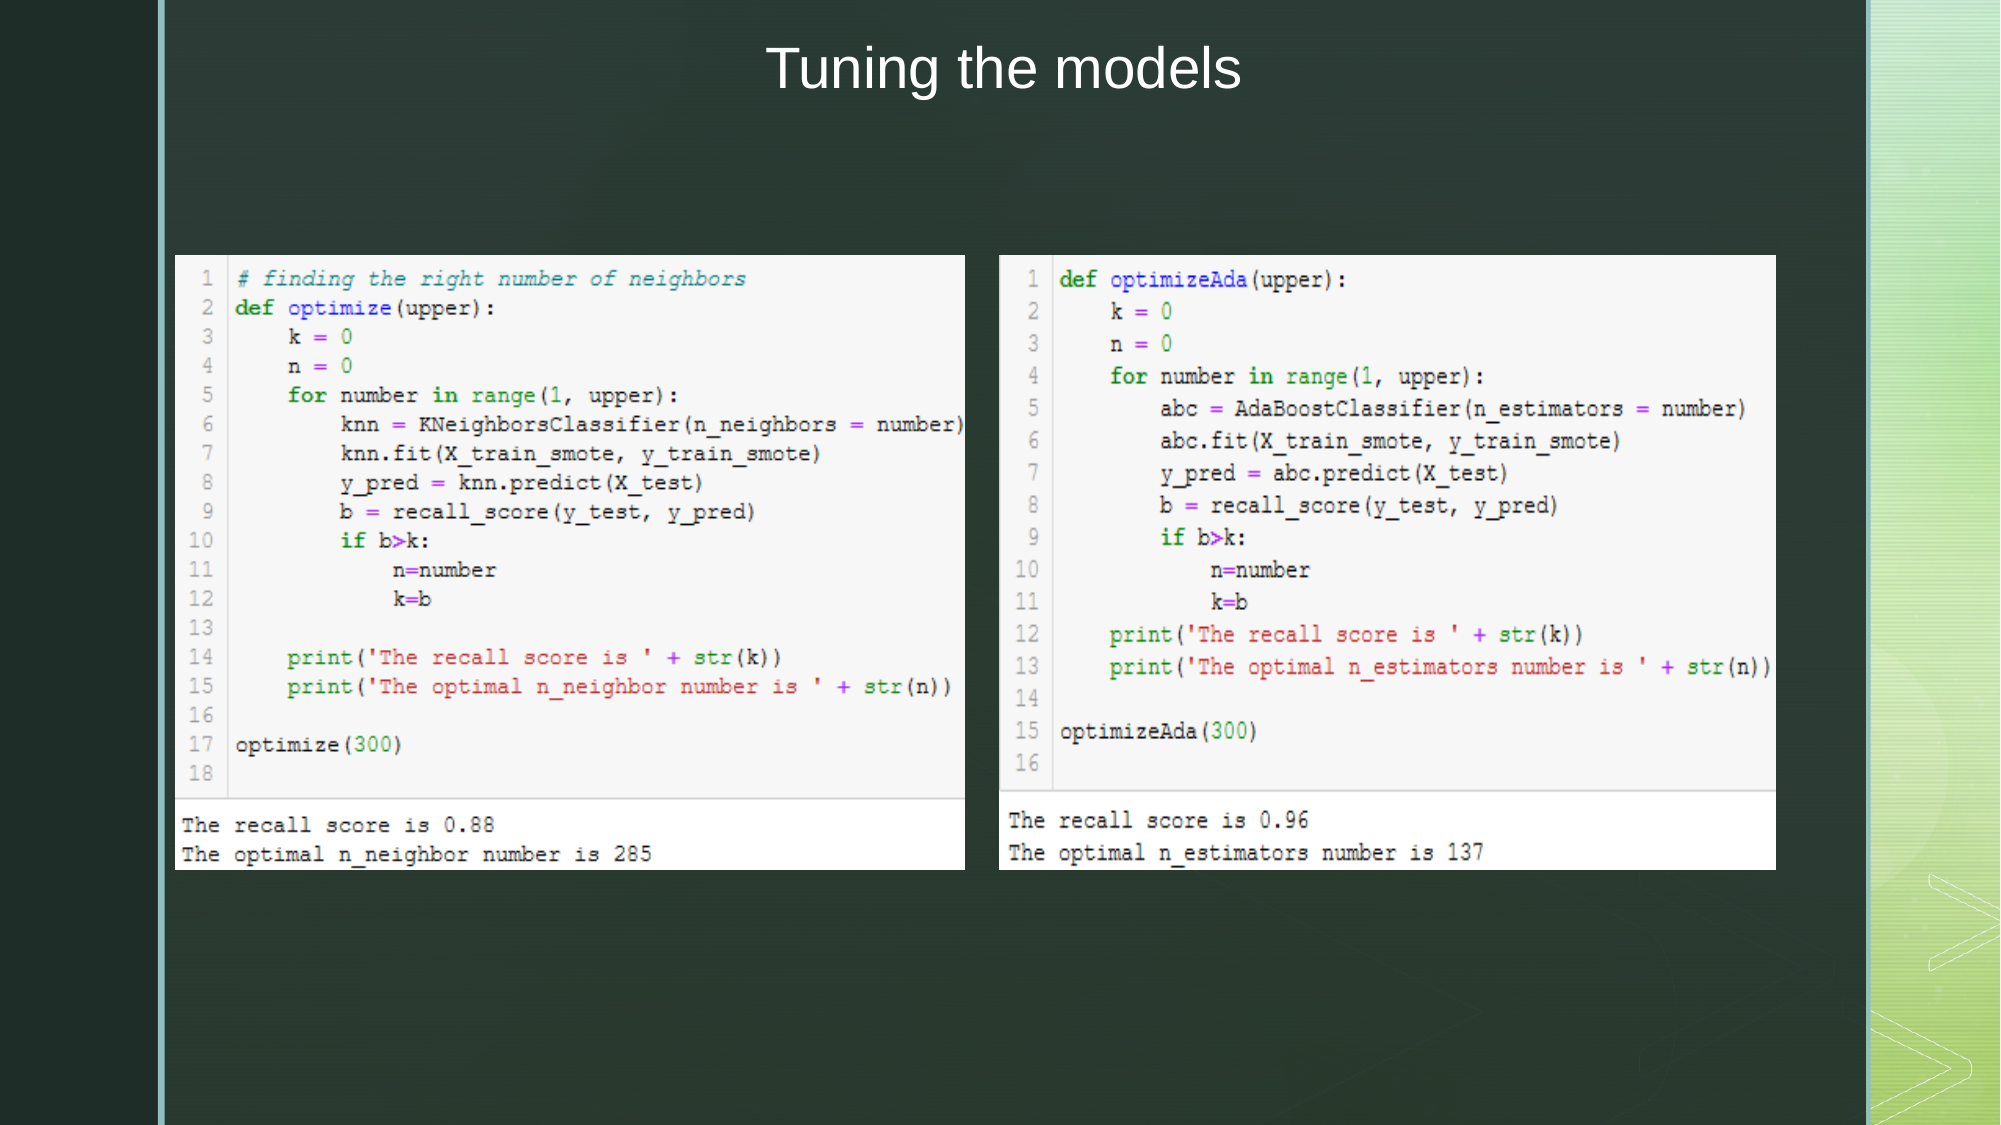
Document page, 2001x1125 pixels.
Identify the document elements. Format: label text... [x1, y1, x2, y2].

picture [1871, 0, 2001, 1125]
picture [999, 254, 1776, 870]
text_box Tuning the models [175, 22, 1834, 108]
picture [175, 254, 965, 870]
